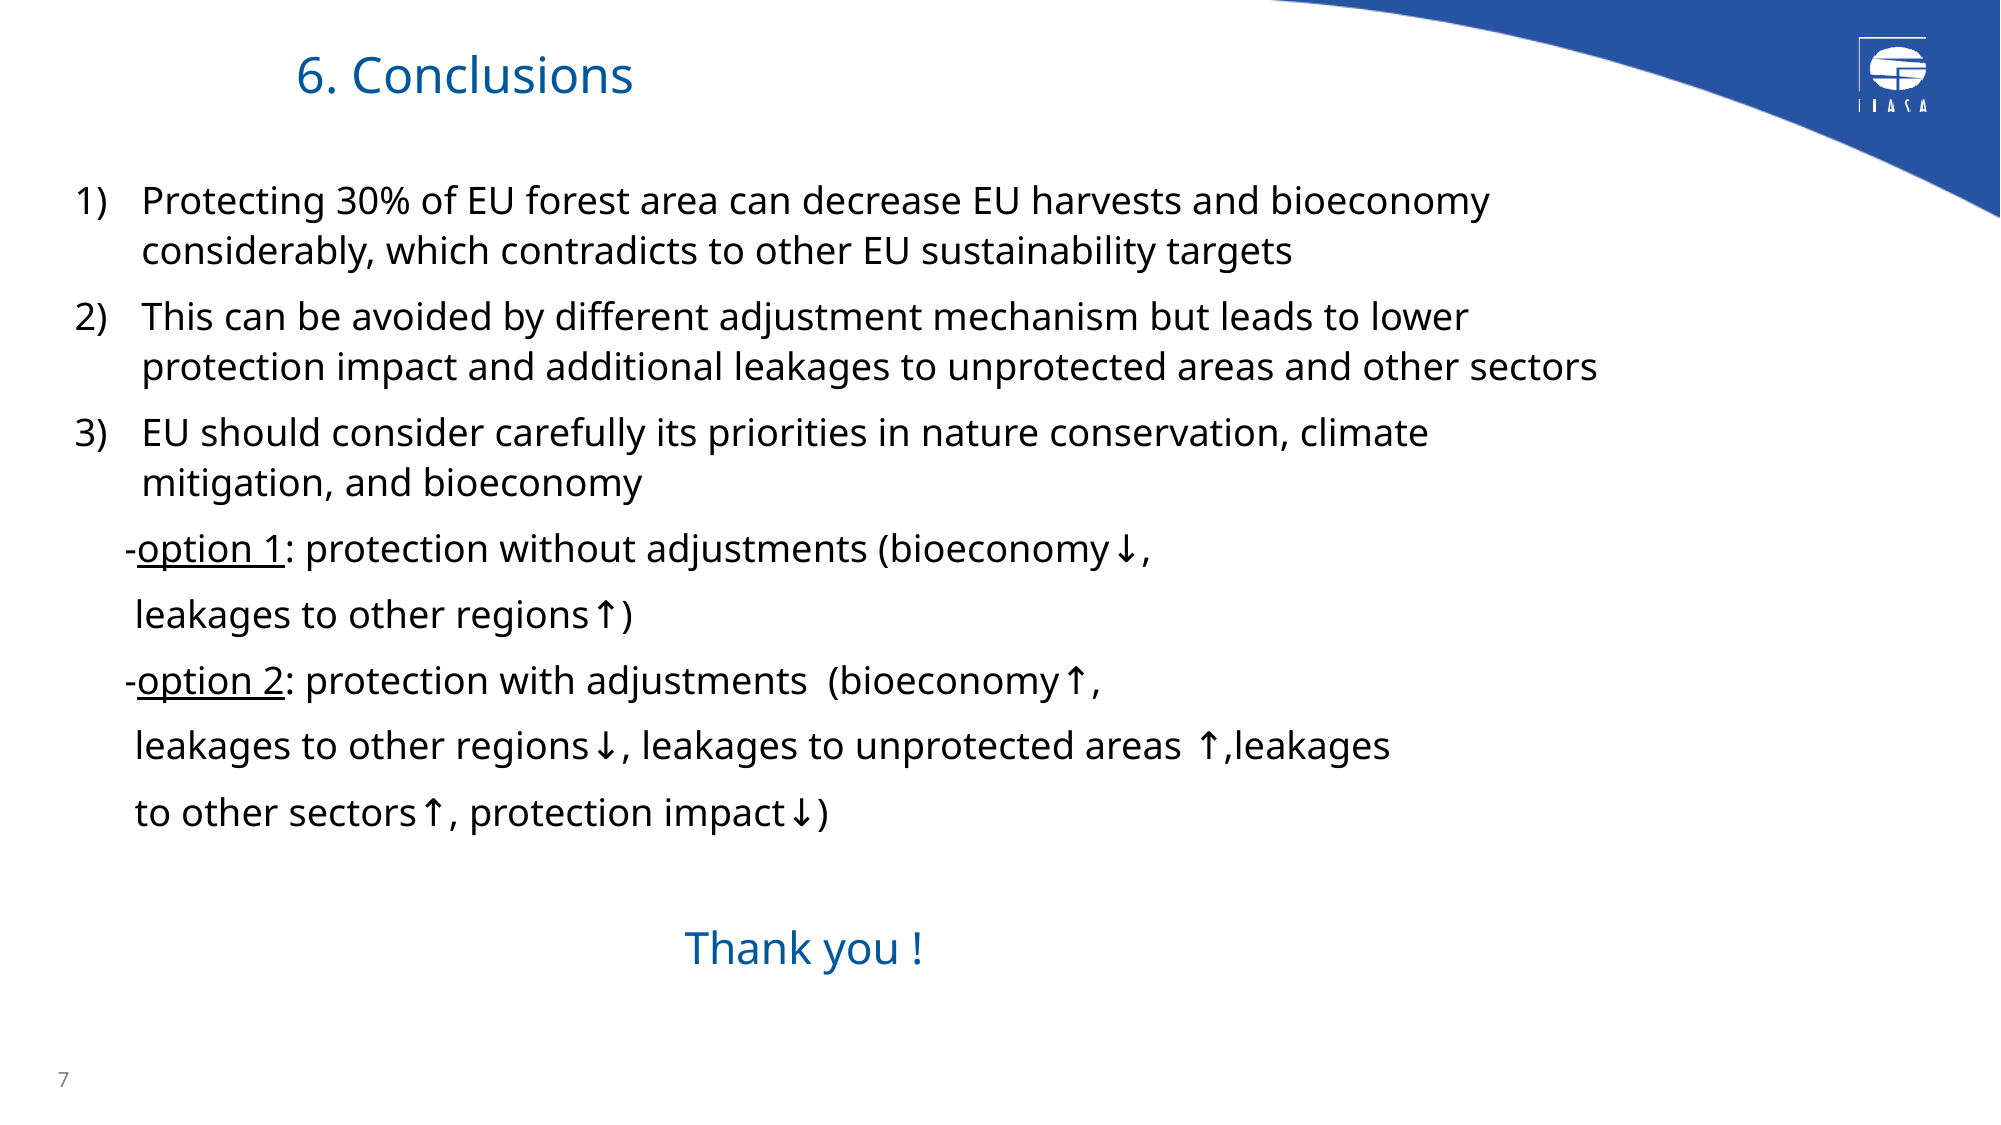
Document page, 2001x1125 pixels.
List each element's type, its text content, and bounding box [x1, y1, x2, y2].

list Protecting 30% of EU forest area can decrease EU harvests and bioeconomy considerably, which contradicts to other EU sustainability targets This can be avoided by different adjustment mechanism but leads to lower protection impact and additional leakages to unprotected areas and other sectors EU should consider carefully its priorities in nature conservation, climate mitigation, and bioeconomy -option 1: protection without adjustments (bioeconomy↓, leakages to other regions↑) -option 2: protection with adjustments (bioeconomy↑, leakages to other regions↓, leakages to unprotected areas ↑,leakages to other sectors↑, protection impact↓) Thank you ! [59, 164, 1632, 1023]
slide_number 7 [42, 1042, 493, 1102]
title 6. Conclusions [281, 22, 1611, 164]
picture [0, 0, 2000, 1125]
